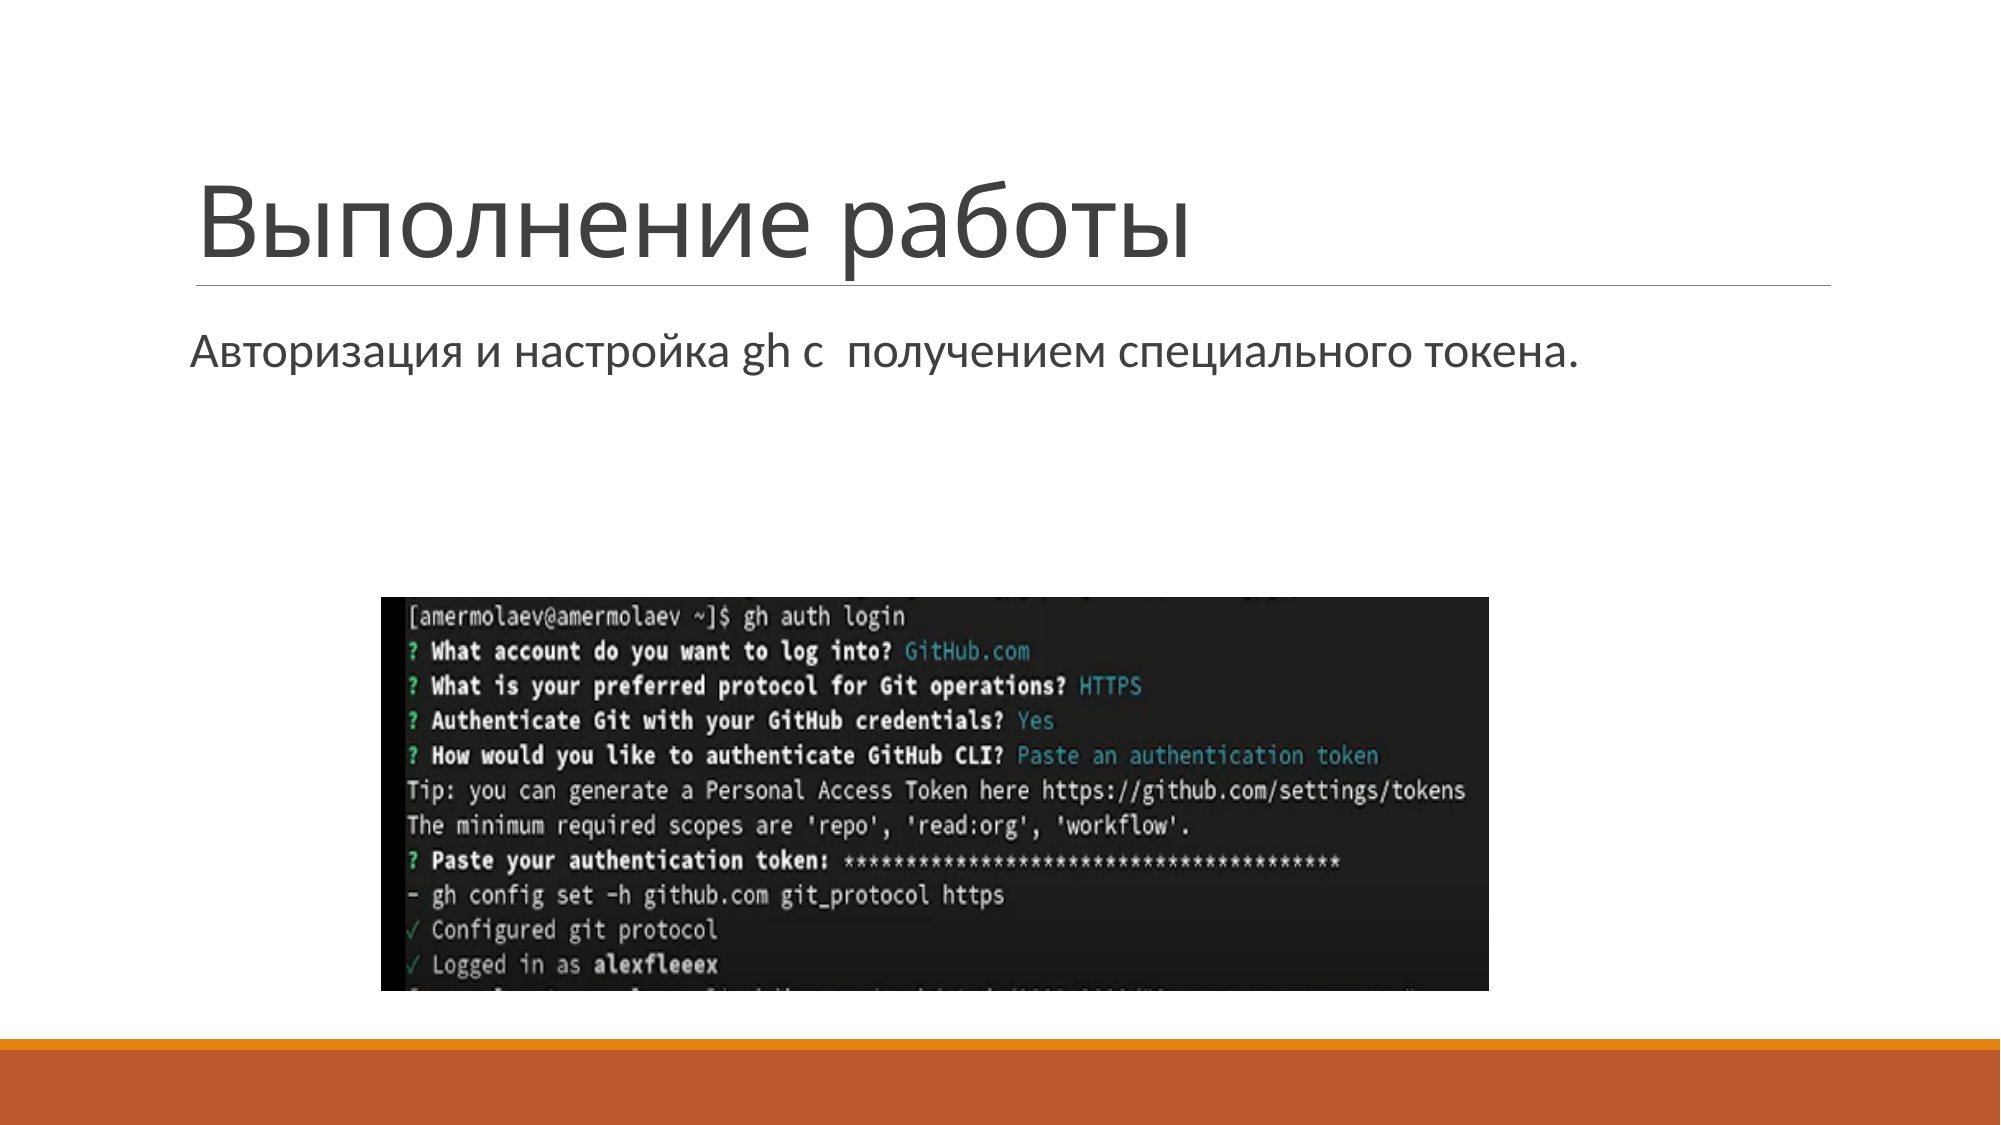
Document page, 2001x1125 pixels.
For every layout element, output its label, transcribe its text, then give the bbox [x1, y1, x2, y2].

picture [380, 597, 1489, 991]
title Выполнение работы [180, 47, 1830, 285]
list Авторизация и настройка gh с получением специального токена. [174, 316, 1825, 469]
